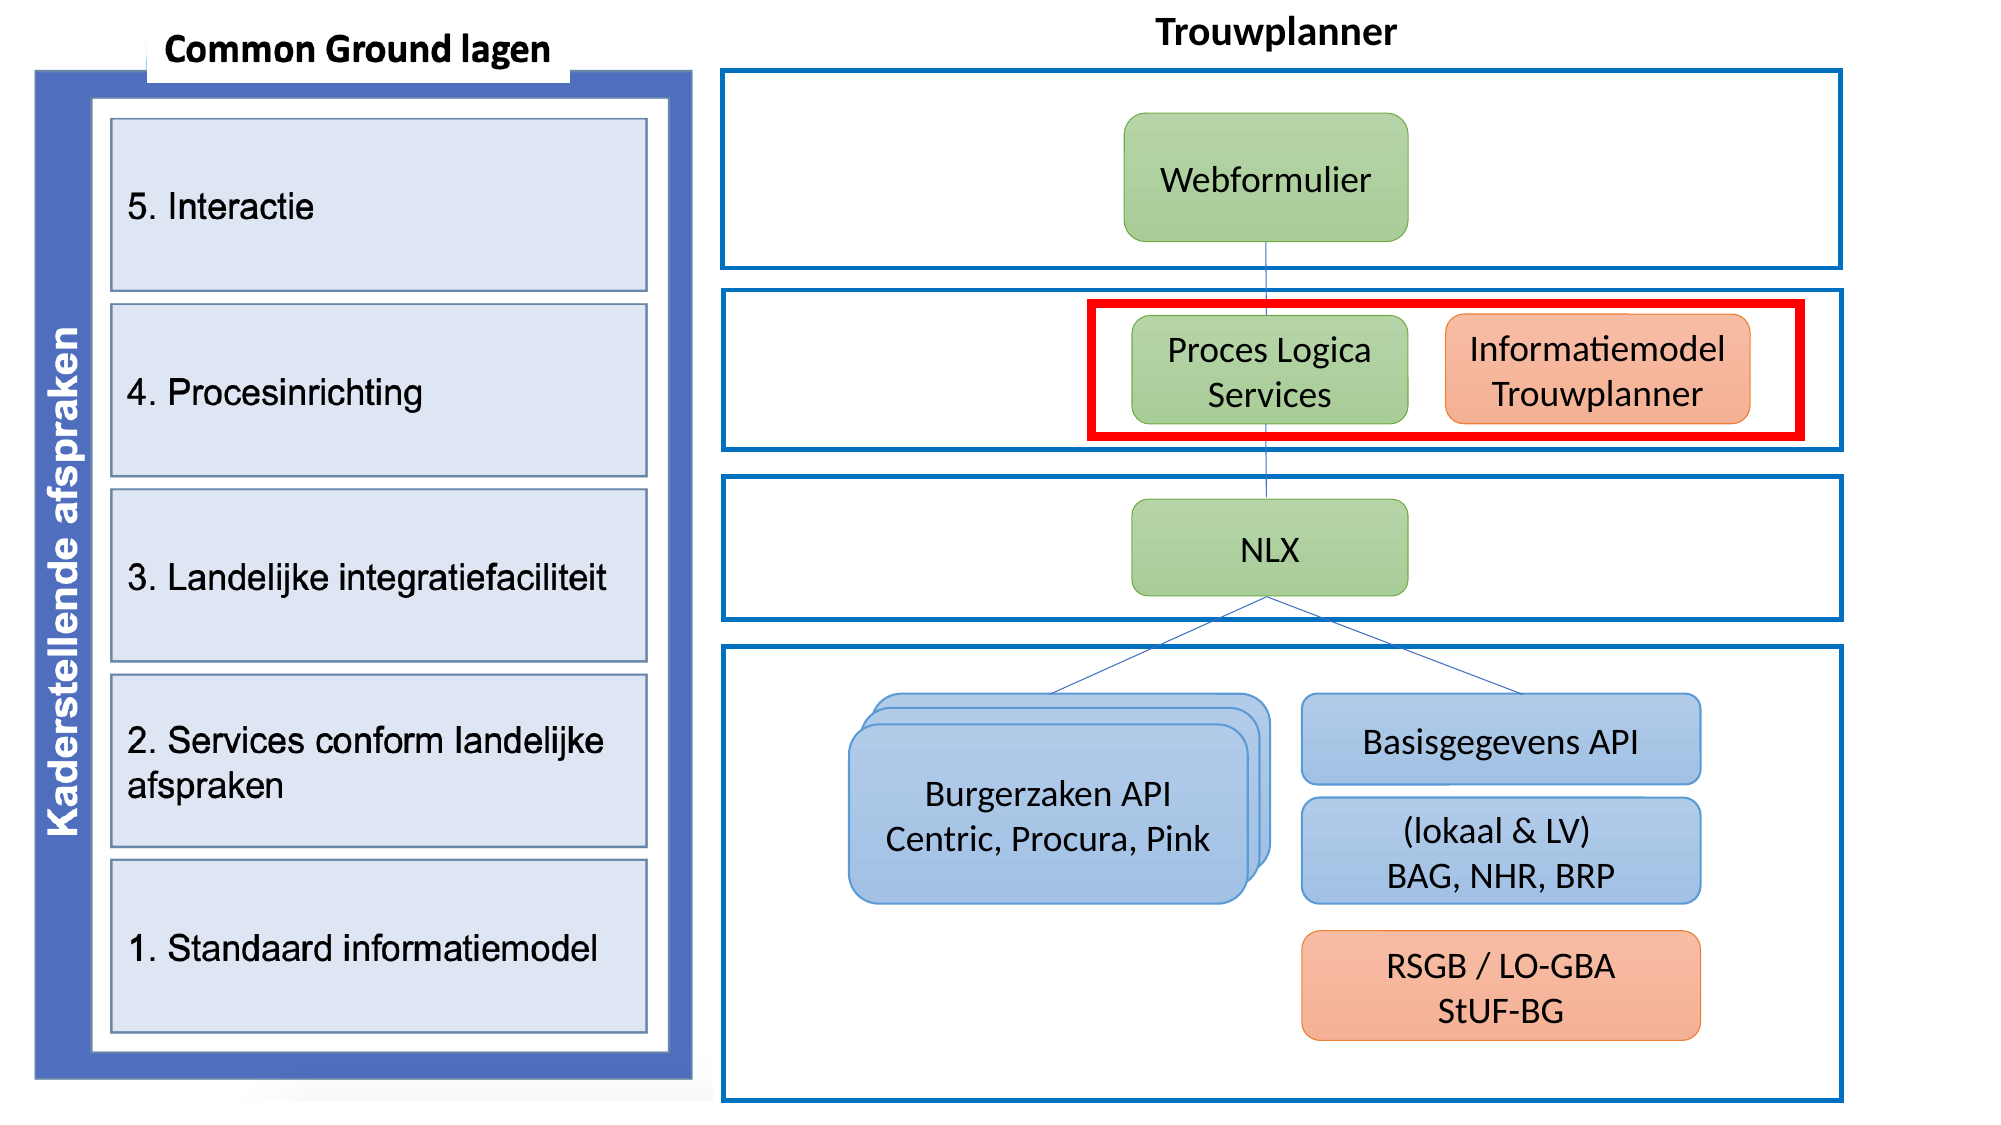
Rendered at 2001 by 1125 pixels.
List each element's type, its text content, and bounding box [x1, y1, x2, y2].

text_box [1267, 475, 1843, 620]
text_box [723, 289, 1265, 451]
text_box Burgerzaken API Centric, Procura, Pink [848, 723, 1249, 905]
text_box [1090, 302, 1801, 438]
text_box [872, 693, 1271, 867]
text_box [1266, 596, 1523, 695]
text_box [723, 645, 1843, 1101]
text_box Basisgegevens API [1301, 693, 1702, 786]
text_box [1267, 289, 1843, 451]
picture [18, 12, 713, 1101]
text_box (lokaal & LV) BAG, NHR, BRP [1301, 796, 1702, 905]
text_box [721, 70, 1842, 269]
text_box [723, 475, 1265, 620]
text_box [1049, 597, 1266, 695]
text_box Webformulier [1123, 112, 1409, 243]
text_box [861, 707, 1261, 882]
text_box NLX [1131, 498, 1409, 597]
text_box RSGB / LO-GBA StUF-BG [1301, 930, 1702, 1041]
text_box Trouwplanner [721, 0, 1842, 62]
